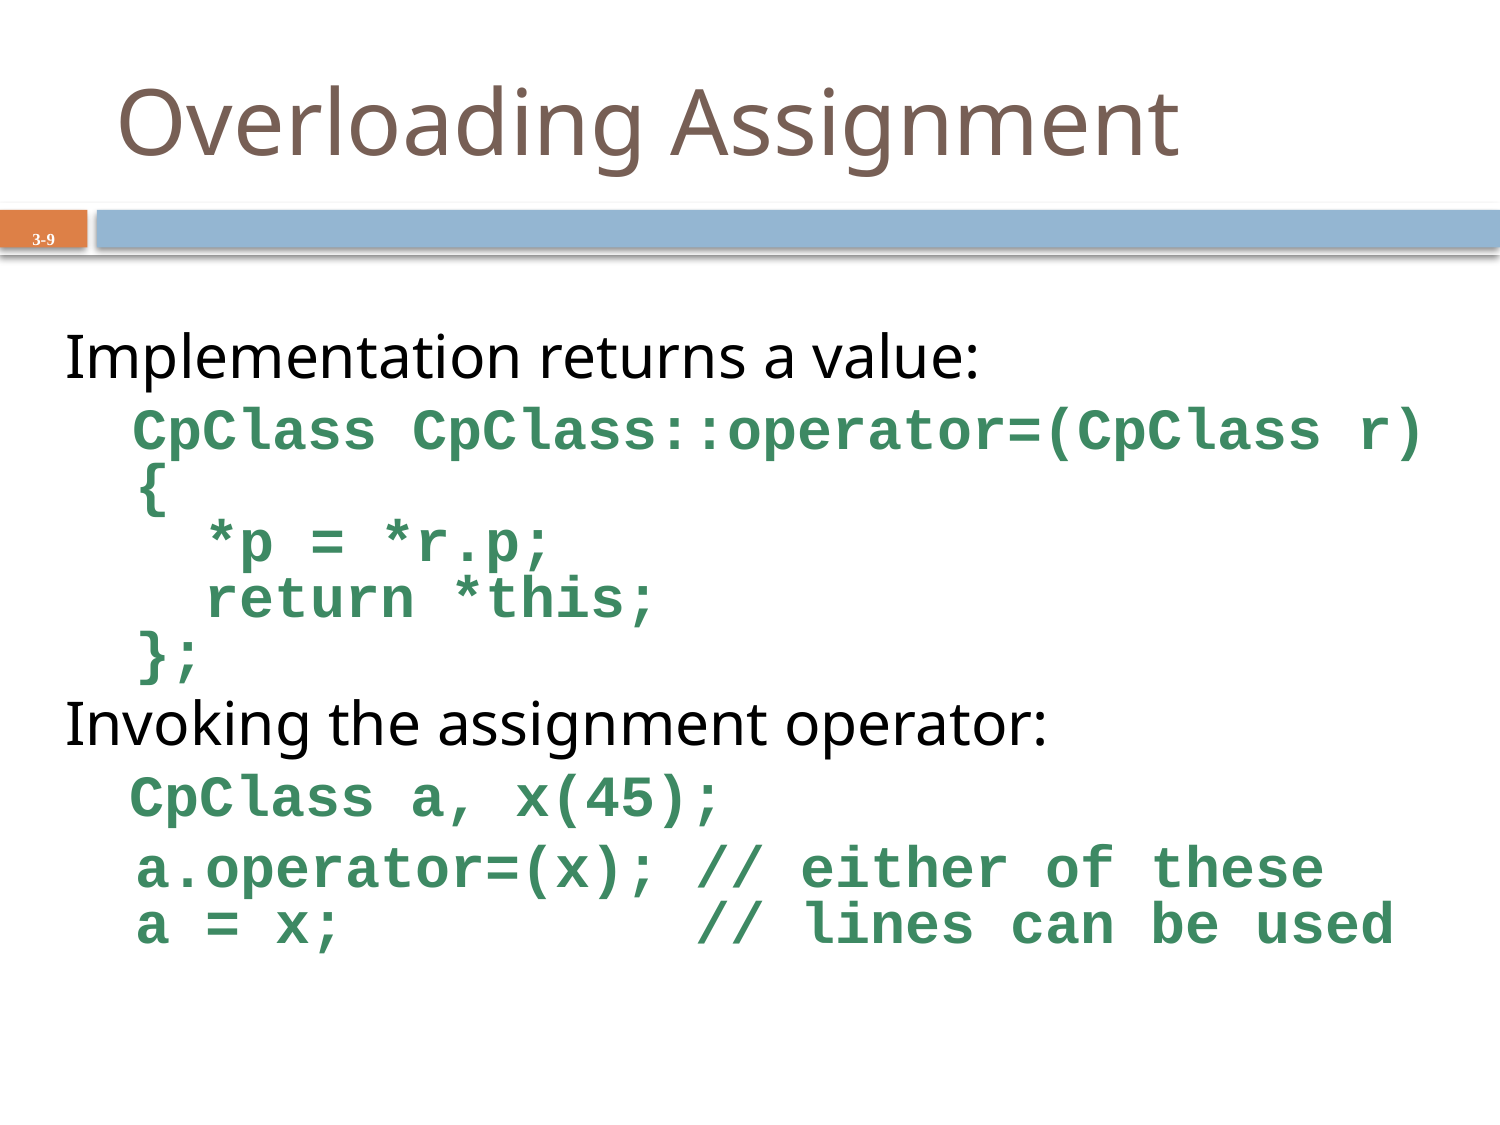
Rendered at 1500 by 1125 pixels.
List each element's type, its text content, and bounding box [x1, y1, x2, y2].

slide_number 3-9 [0, 208, 88, 249]
list Implementation returns a value: CpClass CpClass::operator=(CpClass r) { *p = *r.p; return *this; }; Invoking the assignment operator: CpClass a, x(45); a.operator=(x); // either of these a = x; // lines can be used [50, 324, 1450, 988]
title Overloading Assignment [100, 37, 1438, 200]
